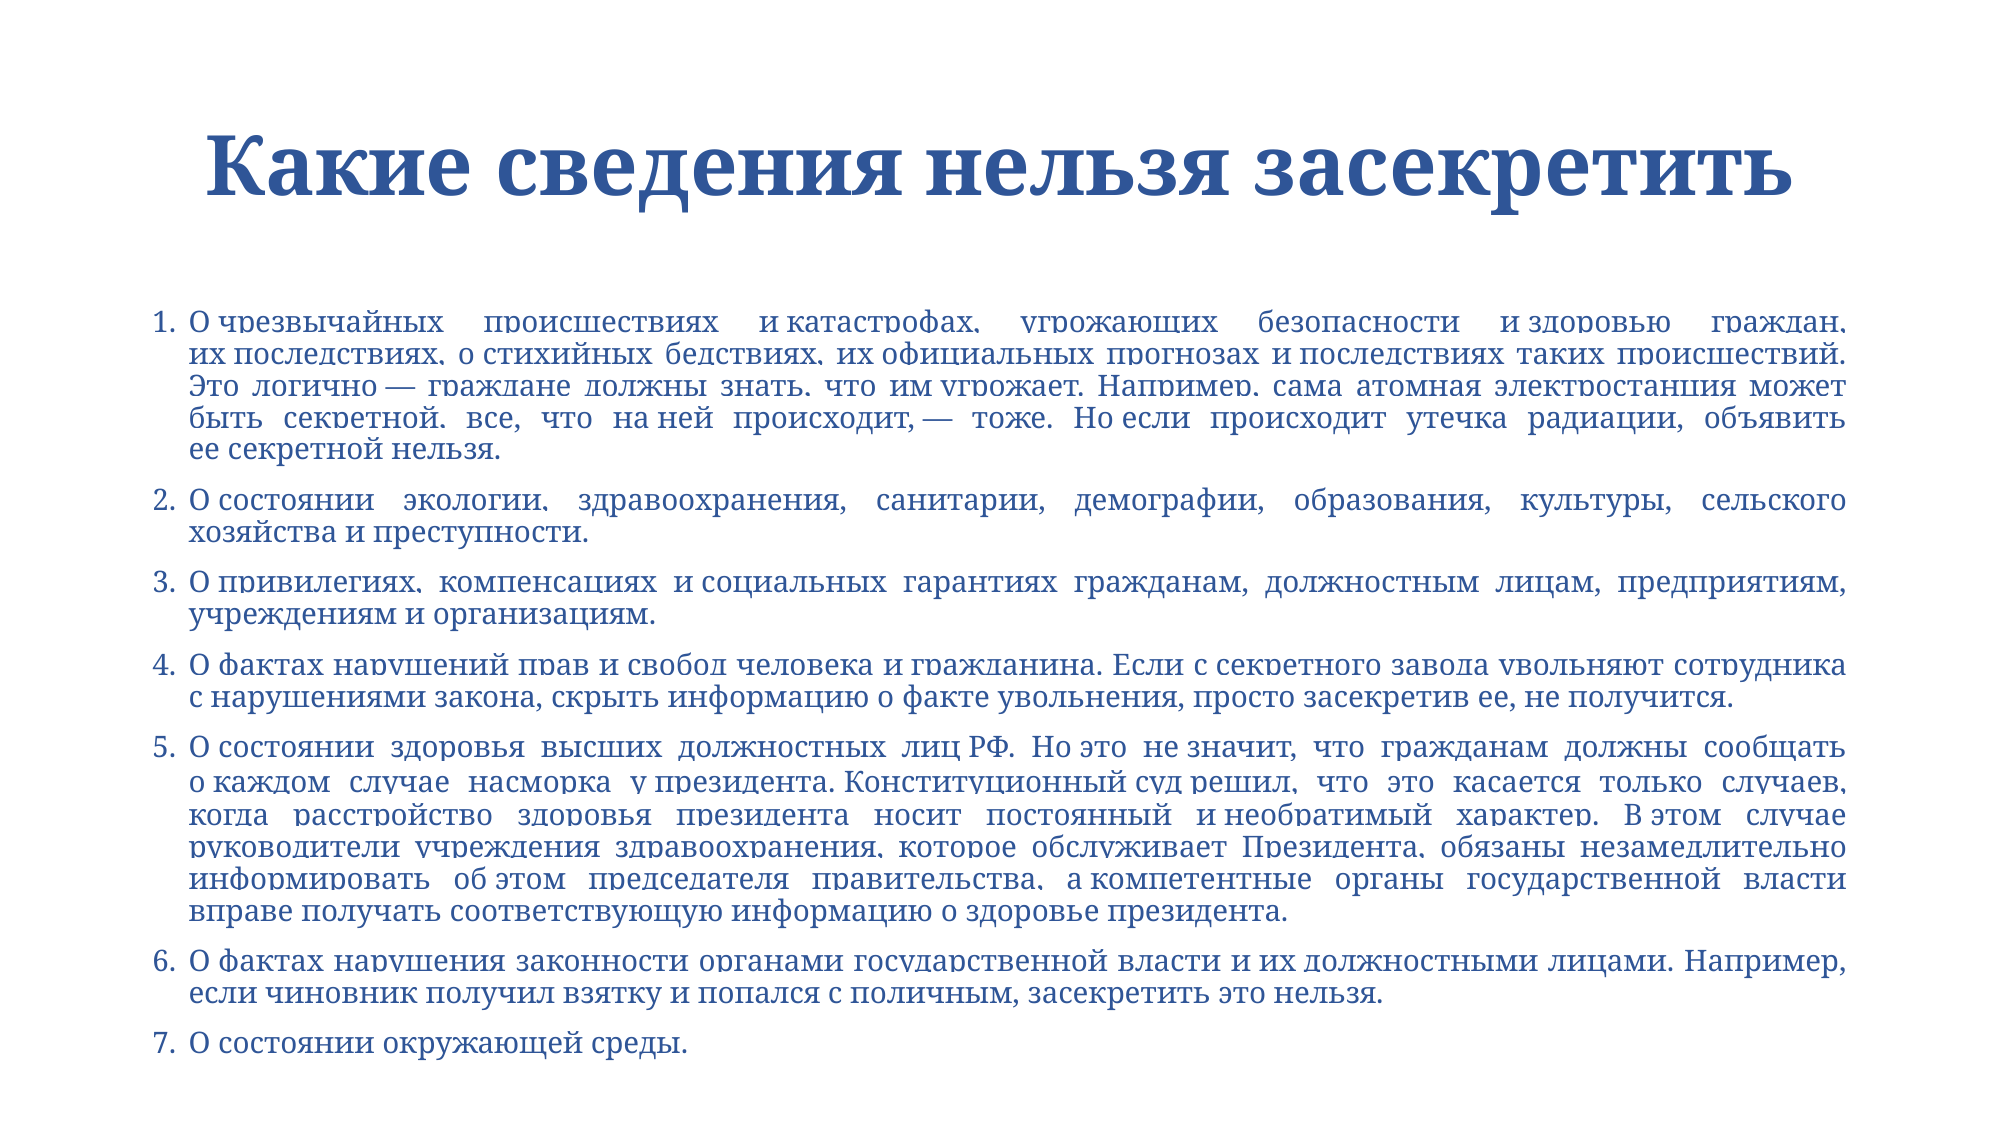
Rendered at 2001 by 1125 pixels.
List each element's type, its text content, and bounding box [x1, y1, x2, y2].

list О чрезвычайных происшествиях и катастрофах, угрожающих безопасности и здоровью граждан, их последствиях, о стихийных бедствиях, их официальных прогнозах и последствиях таких происшествий. Это логично — граждане должны знать, что им угрожает. Например, сама атомная электростанция может быть секретной, все, что на ней происходит, — тоже. Но если происходит утечка радиации, объявить ее секретной нельзя. О состоянии экологии, здравоохранения, санитарии, демографии, образования, культуры, сельского хозяйства и преступности. О привилегиях, компенсациях и социальных гарантиях гражданам, должностным лицам, предприятиям, учреждениям и организациям. О фактах нарушений прав и свобод человека и гражданина. Если с секретного завода увольняют сотрудника с нарушениями закона, скрыть информацию о факте увольнения, просто засекретив ее, не получится. О состоянии здоровья высших должностных лиц РФ. Но это не значит, что гражданам должны сообщать о каждом случае насморка у президента. Конституционный суд решил, что это касается только случаев, когда расстройство здоровья президента носит постоянный и необратимый характер. В этом случае руководители учреждения здравоохранения, которое обслуживает Президента, обязаны незамедлительно информировать об этом председателя правительства, а компетентные органы государственной власти вправе получать соответствующую информацию о здоровье президента. О фактах нарушения законности органами государственной власти и их должностными лицами. Например, если чиновник получил взятку и попался с поличным, засекретить это нельзя. О состоянии окружающей среды. [137, 299, 1863, 1086]
title Какие сведения нельзя засекретить [137, 59, 1863, 278]
